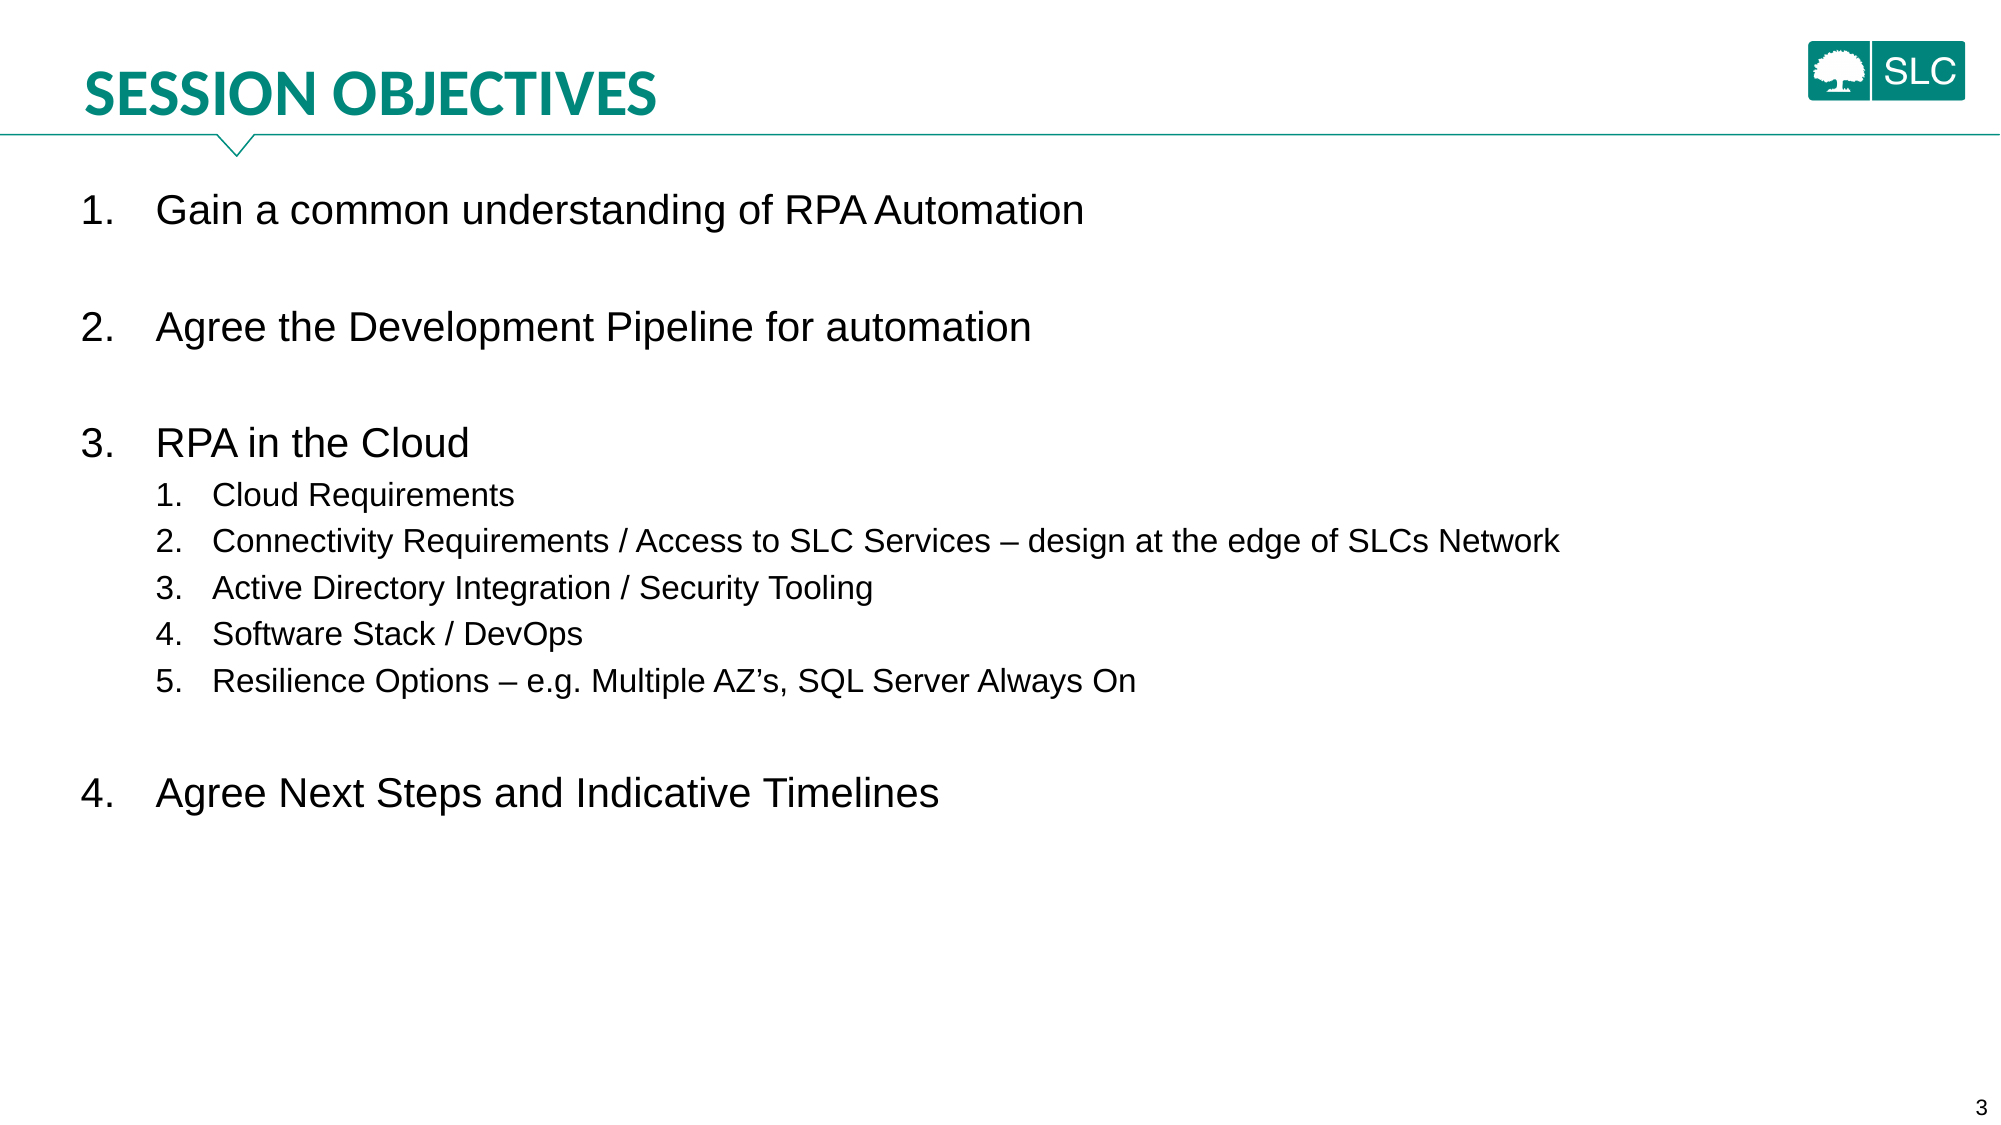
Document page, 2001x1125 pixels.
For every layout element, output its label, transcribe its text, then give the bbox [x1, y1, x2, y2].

slide_number 3 [1521, 1092, 1988, 1120]
text_box SESSION OBJECTIVES [69, 41, 674, 137]
text_box Gain a common understanding of RPA Automation Agree the Development Pipeline for automation RPA in the Cloud Cloud Requirements Connectivity Requirements / Access to SLC Services – design at the edge of SLCs Network Active Directory Integration / Security Tooling Software Stack / DevOps Resilience Options – e.g. Multiple AZ’s, SQL Server Always On Agree Next Steps and Indicative Timelines [65, 175, 1949, 258]
picture [1808, 41, 1966, 102]
